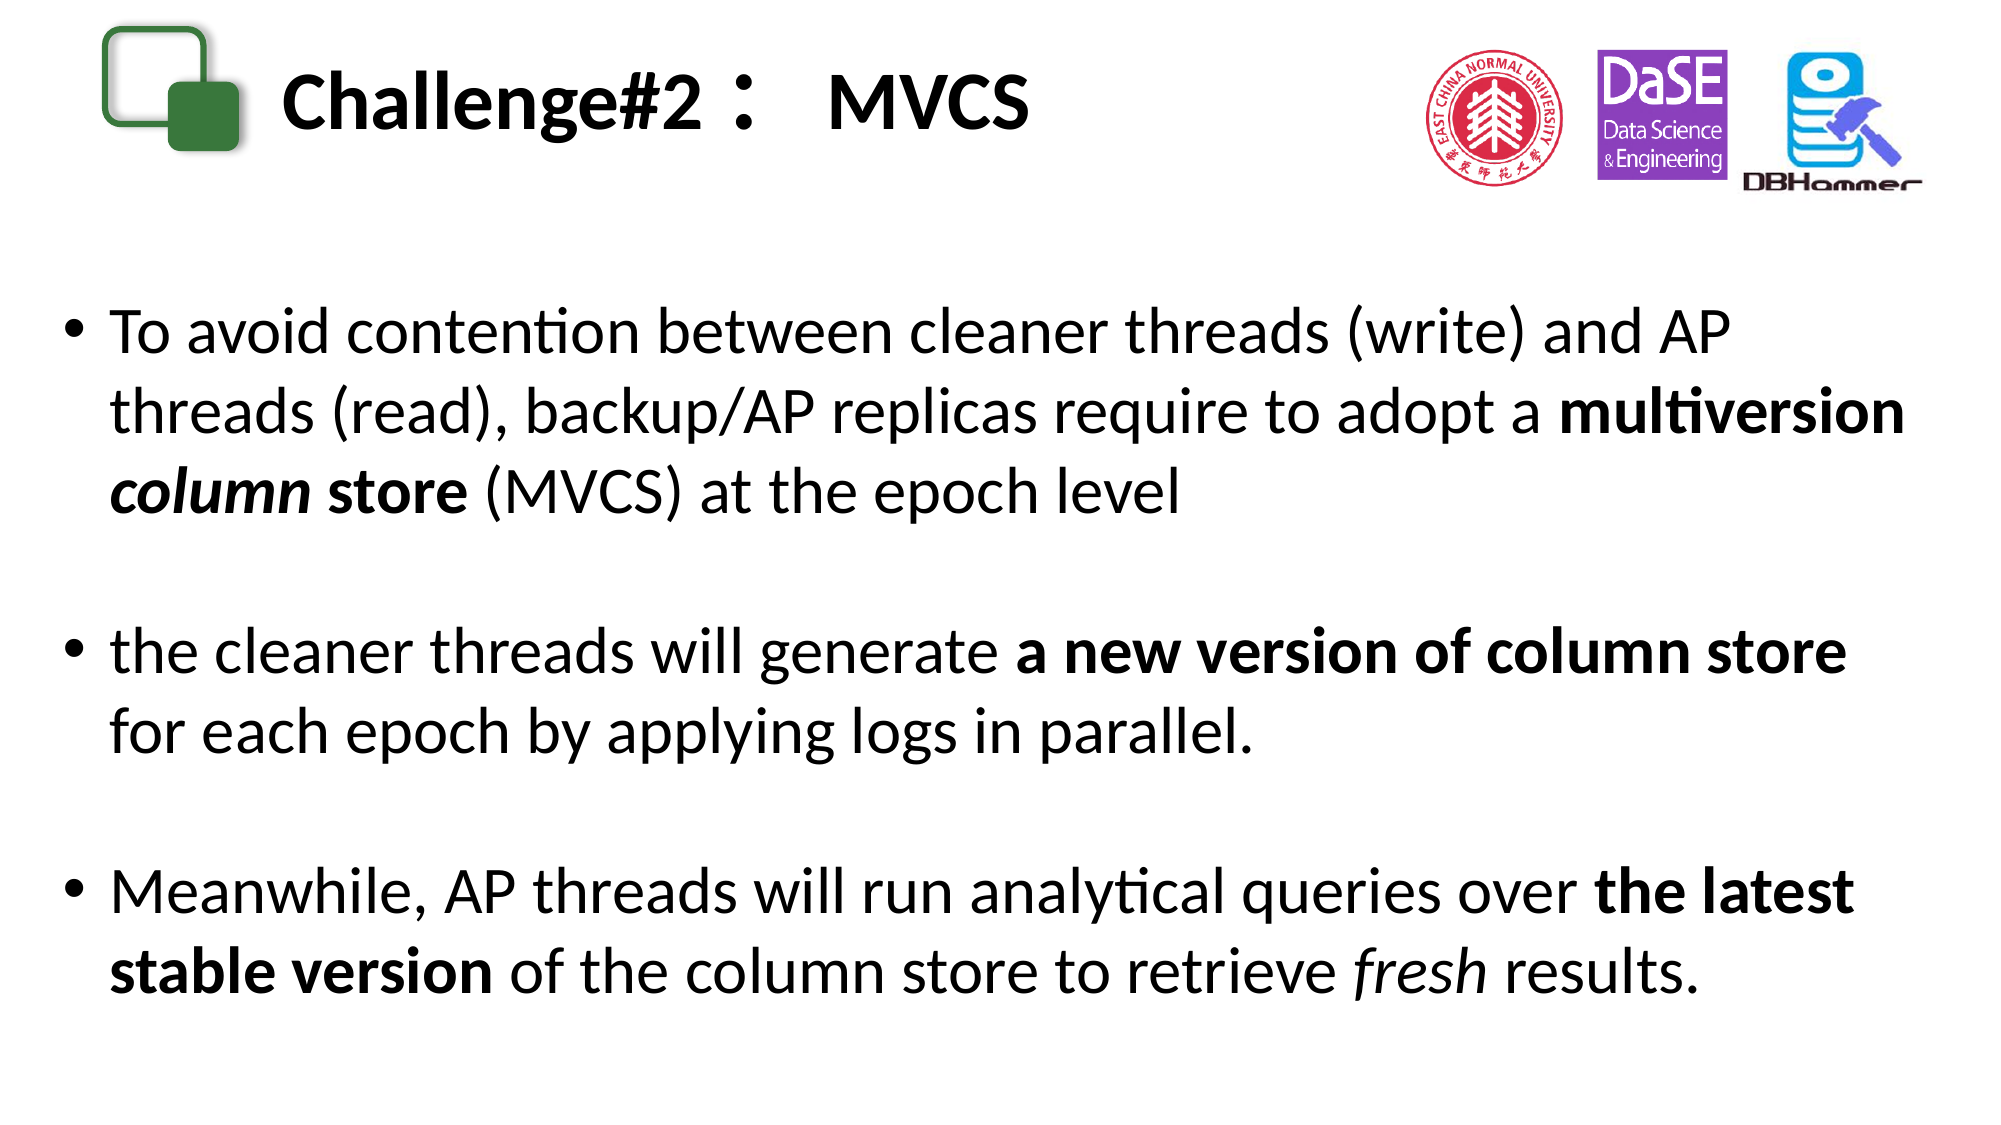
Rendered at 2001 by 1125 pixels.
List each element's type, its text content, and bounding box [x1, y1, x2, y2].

picture [1365, 0, 1934, 809]
text_box To avoid contention between cleaner threads (write) and AP threads (read), backup/AP replicas require to adopt a multiversion column store (MVCS) at the epoch level the cleaner threads will generate a new version of column store for each epoch by applying logs in parallel. Meanwhile, AP threads will run analytical queries over the latest stable version of the column store to retrieve fresh results. [48, 279, 1934, 1015]
text_box Challenge#2：MVCS [267, 39, 1365, 154]
text_box [167, 81, 239, 152]
text_box [104, 28, 205, 126]
